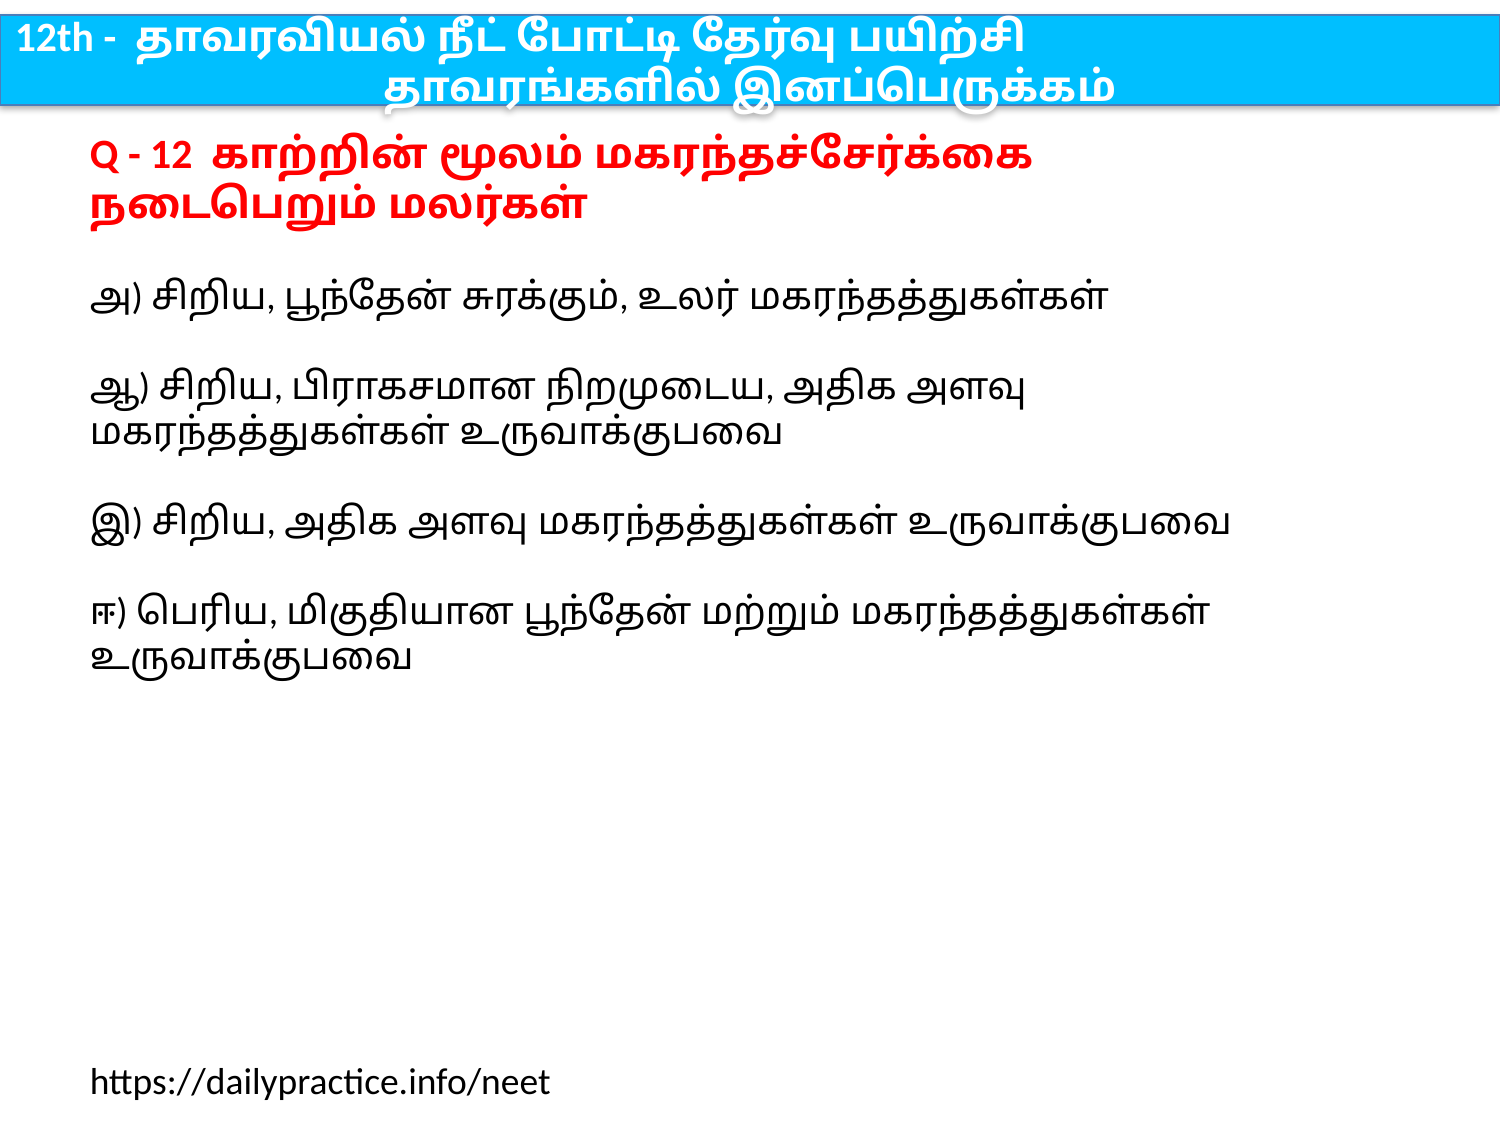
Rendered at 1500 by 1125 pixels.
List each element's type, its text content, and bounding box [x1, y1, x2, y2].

text_box Q - 12 காற்றின் மூலம் மகரந்தச்சேர்க்கை நடைபெறும் மலர்கள் அ) சிறிய, பூந்தேன் சுரக்கும், உலர் மகரந்தத்துகள்கள் ஆ) சிறிய, பிராகசமான நிறமுடைய, அதிக அளவு மகரந்தத்துகள்கள் உருவாக்குபவை இ) சிறிய, அதிக அளவு மகரந்தத்துகள்கள் உருவாக்குபவை ஈ) பெரிய, மிகுதியான பூந்தேன் மற்றும் மகரந்தத்துகள்கள் உருவாக்குபவை [74, 74, 1275, 685]
text_box 12th - தாவரவியல் நீட் போட்டி தேர்வு பயிற்சி தாவரங்களில் இனப்பெருக்கம் [0, 14, 1500, 106]
text_box https://dailypractice.info/neet [74, 1049, 675, 1110]
